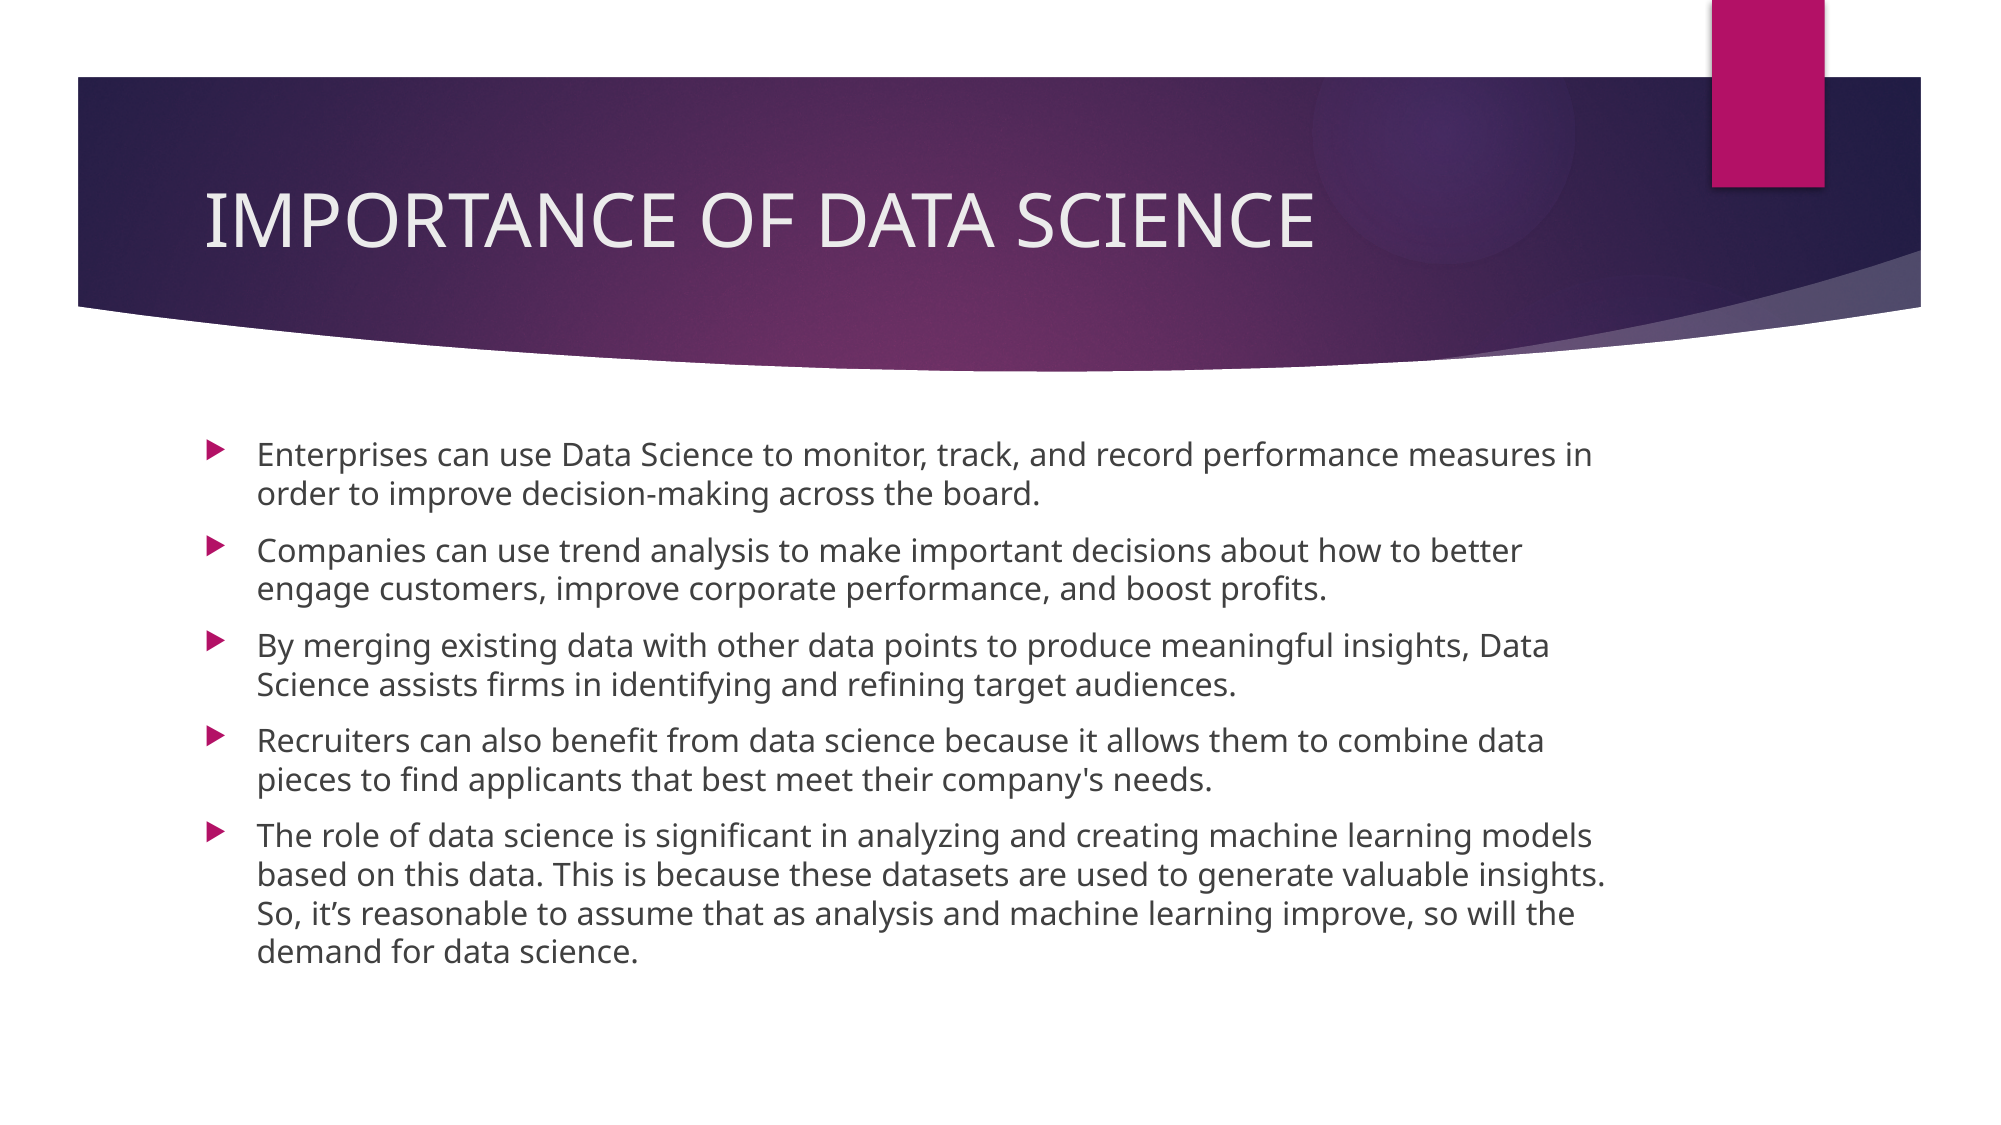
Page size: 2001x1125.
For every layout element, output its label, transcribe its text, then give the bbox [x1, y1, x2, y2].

list Enterprises can use Data Science to monitor, track, and record performance measures in order to improve decision-making across the board. Companies can use trend analysis to make important decisions about how to better engage customers, improve corporate performance, and boost profits. By merging existing data with other data points to produce meaningful insights, Data Science assists firms in identifying and refining target audiences. Recruiters can also benefit from data science because it allows them to combine data pieces to find applicants that best meet their company's needs. The role of data science is significant in analyzing and creating machine learning models based on this data. This is because these datasets are used to generate valuable insights. So, it’s reasonable to assume that as analysis and machine learning improve, so will the demand for data science. [189, 427, 1638, 988]
title IMPORTANCE OF DATA SCIENCE [189, 159, 1627, 276]
